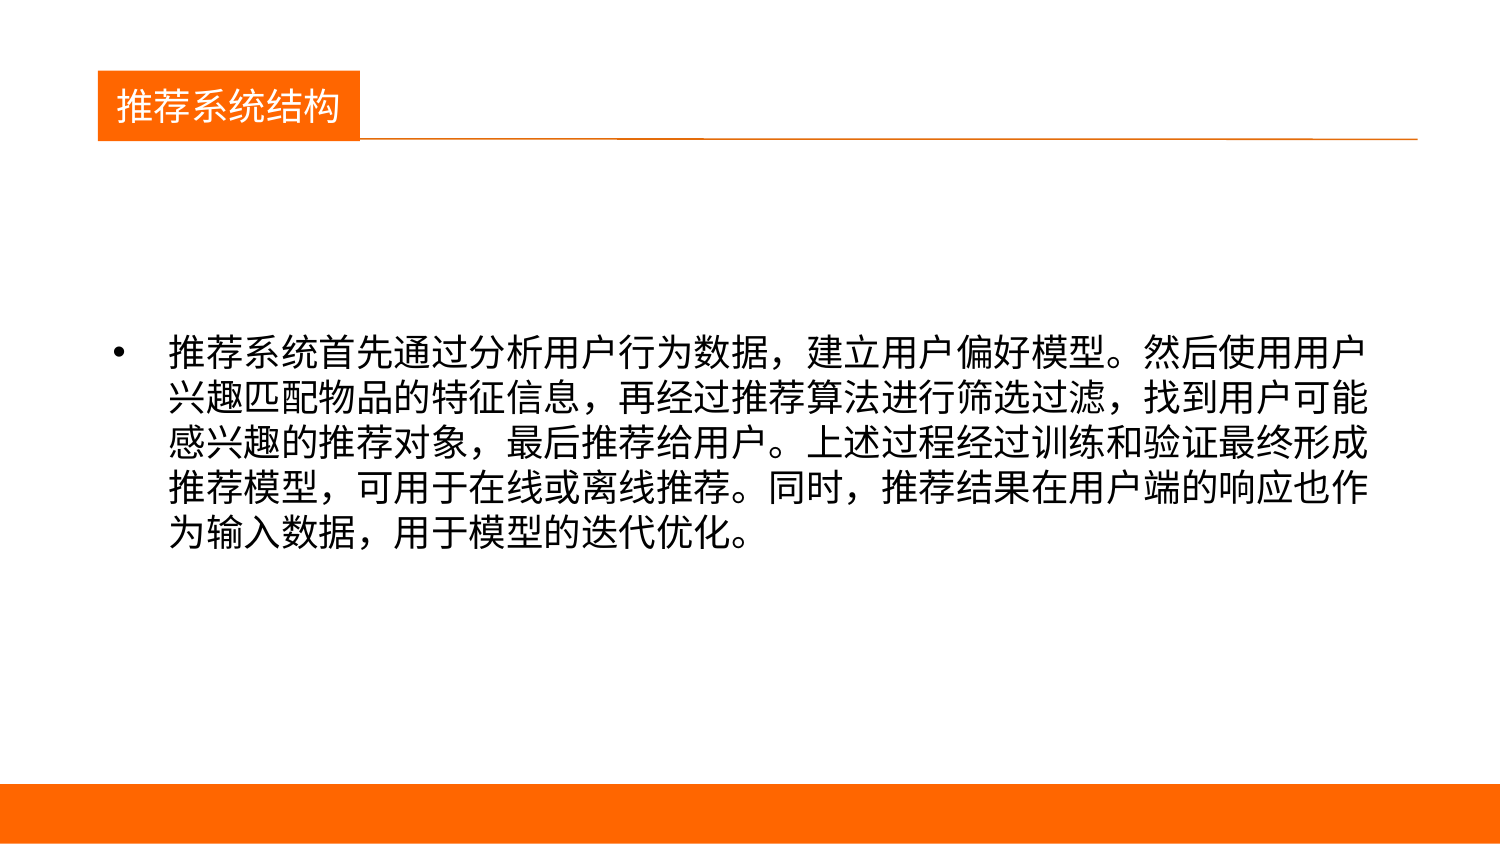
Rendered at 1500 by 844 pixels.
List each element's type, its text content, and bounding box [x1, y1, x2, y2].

text_box [99, 70, 130, 147]
text_box [0, 782, 1500, 844]
text_box 推荐系统首先通过分析用户行为数据，建立用户偏好模型。然后使用用户兴趣匹配物品的特征信息，再经过推荐算法进行筛选过滤，找到用户可能感兴趣的推荐对象，最后推荐给用户。上述过程经过训练和验证最终形成推荐模型，可用于在线或离线推荐。同时，推荐结果在用户端的响应也作为输入数据，用于模型的迭代优化。 [97, 164, 1418, 562]
text_box 推荐系统结构 [96, 68, 362, 143]
